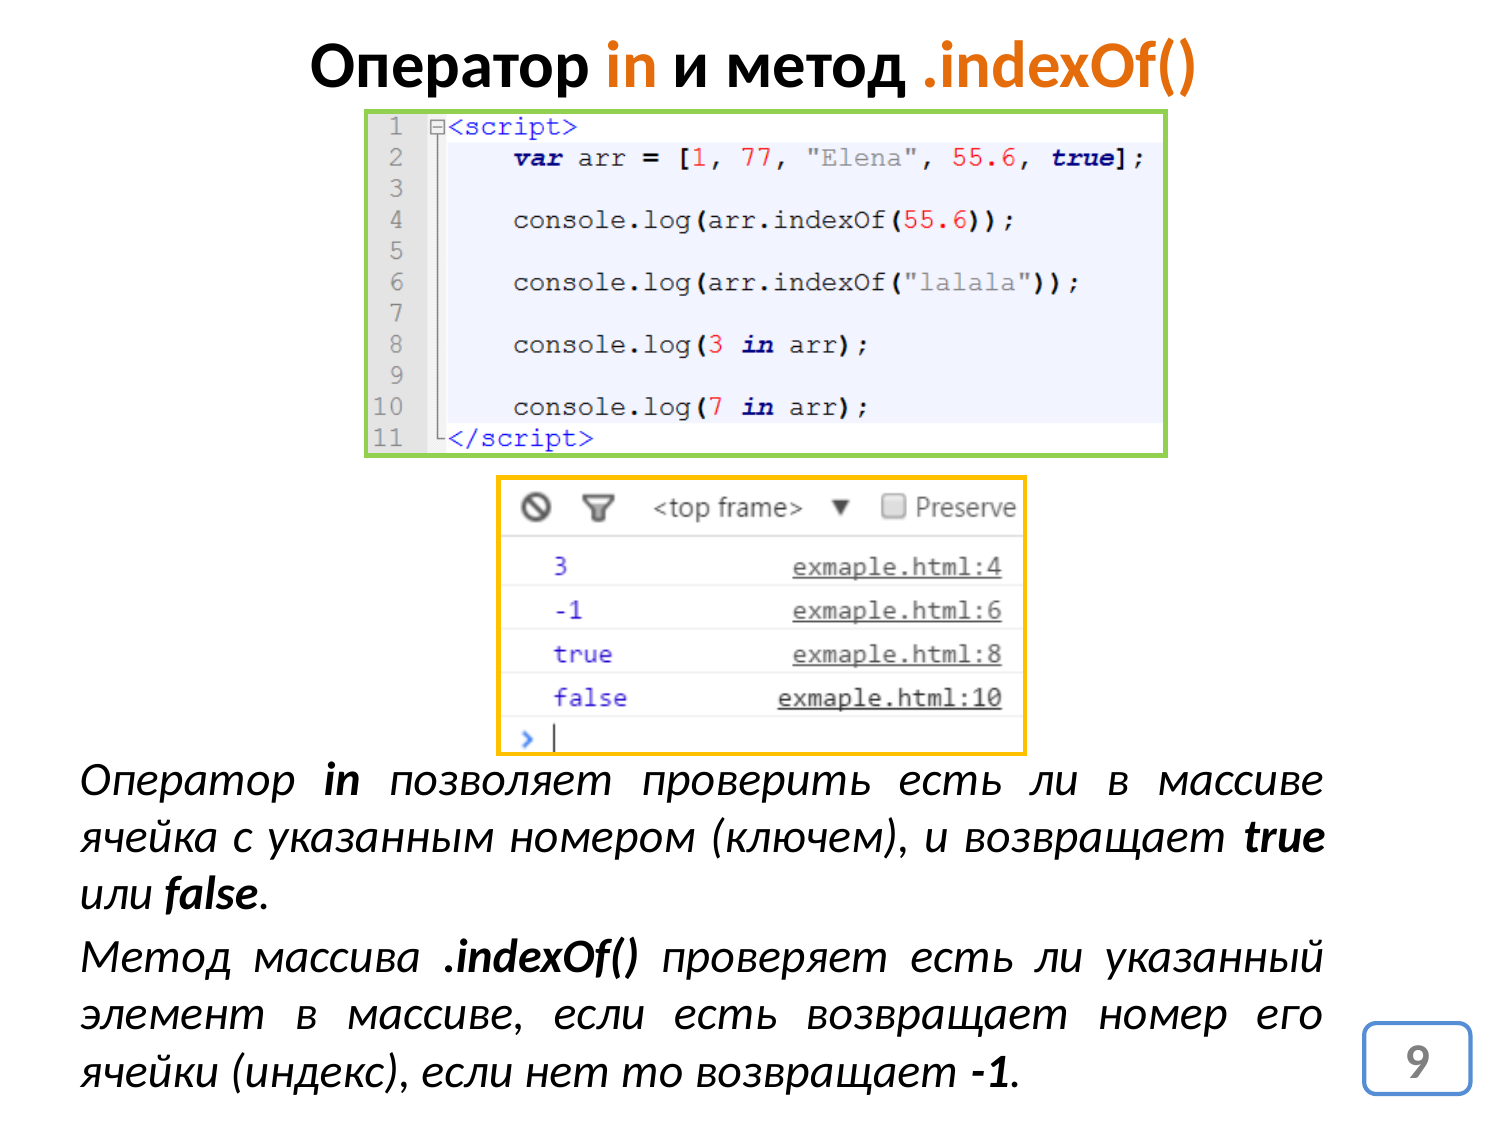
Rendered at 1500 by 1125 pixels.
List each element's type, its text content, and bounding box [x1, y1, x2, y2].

picture [368, 113, 1164, 454]
text_box Оператор in позволяет проверить есть ли в массиве ячейка с указанным номером (ключем), и возвращает true или false. [64, 739, 1341, 916]
title Оператор in и метод .indexOf() [53, 7, 1471, 114]
text_box 9 [1362, 1021, 1473, 1097]
text_box Метод массива .indexOf() проверяет есть ли указанный элемент в массиве, если есть возвращает номер его ячейки (индекс), если нет то возвращает -1. [64, 916, 1341, 1104]
picture [500, 479, 1023, 752]
